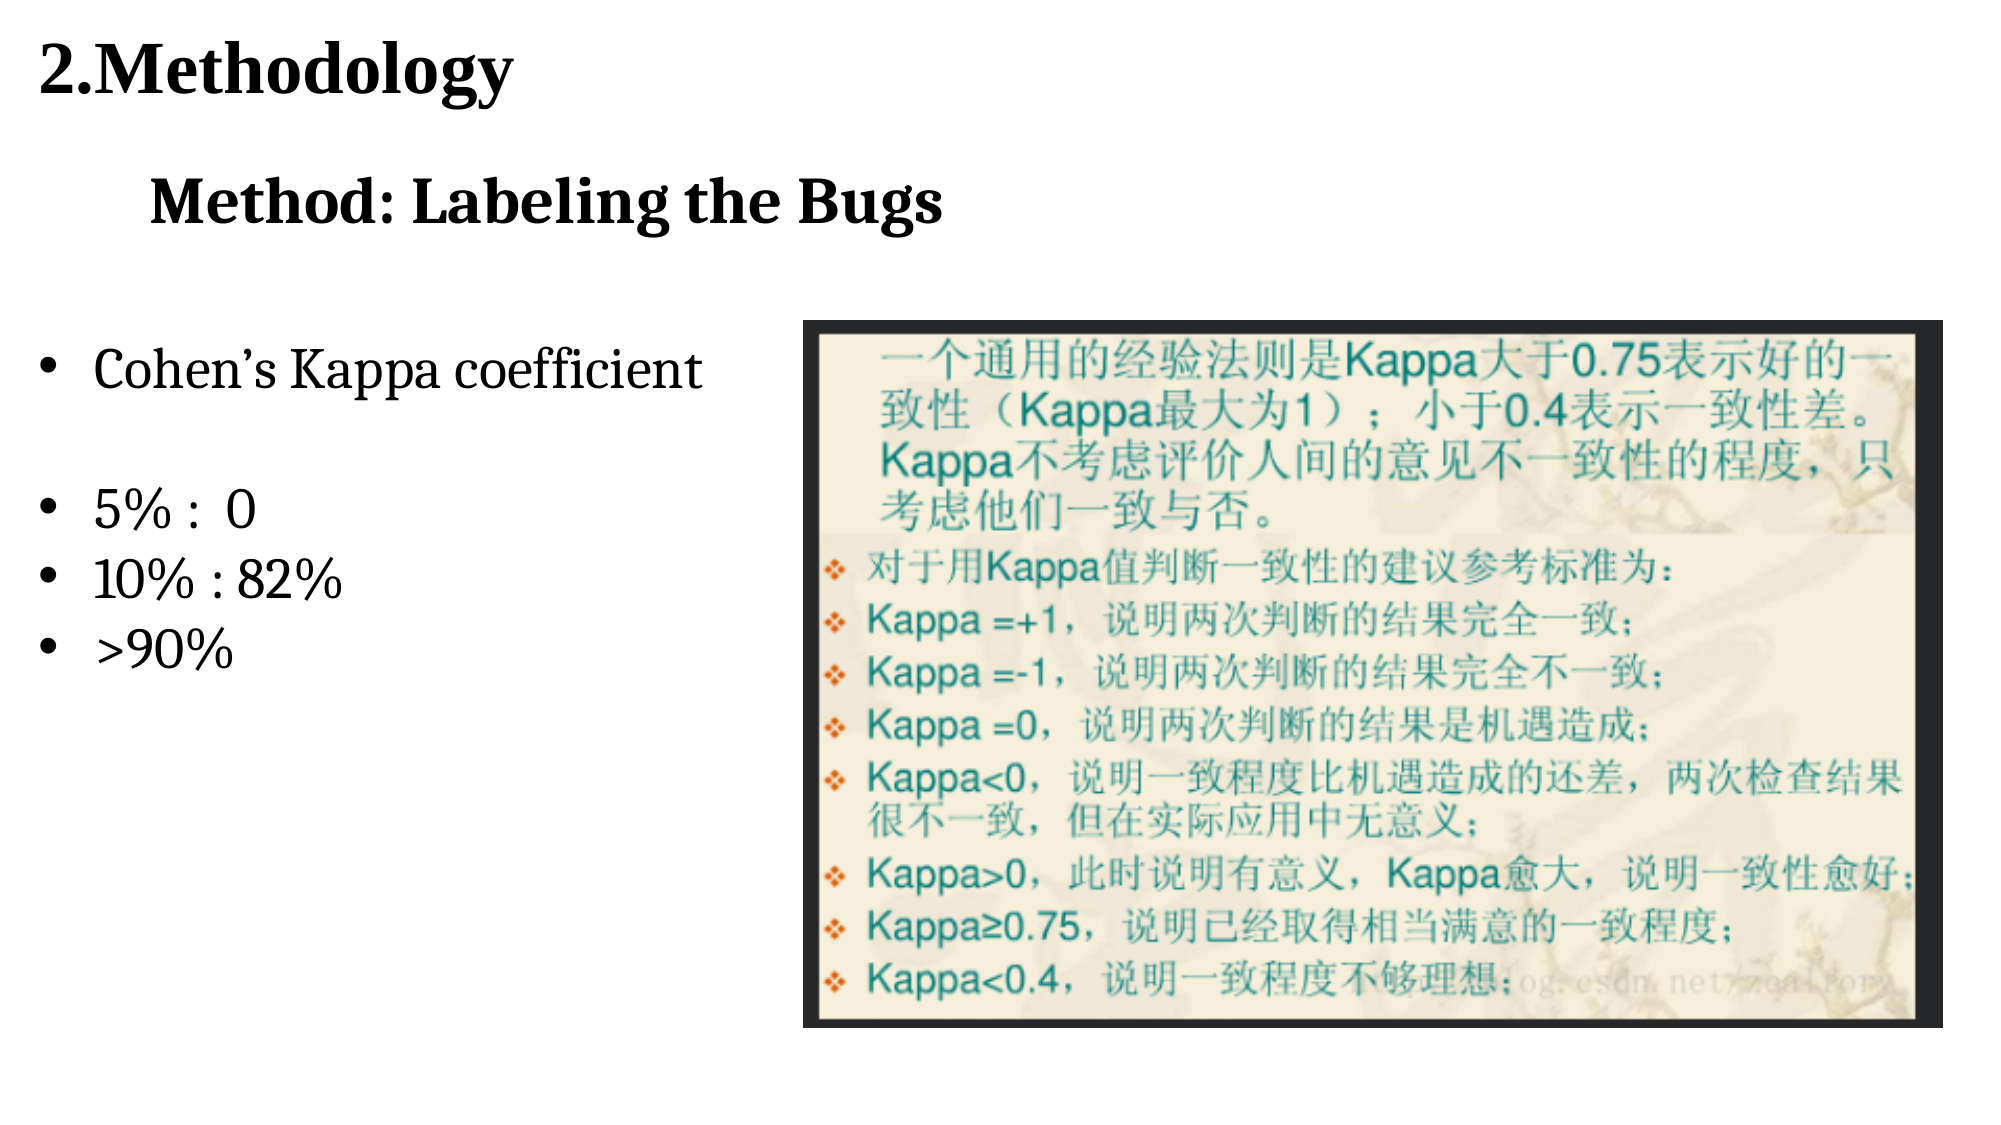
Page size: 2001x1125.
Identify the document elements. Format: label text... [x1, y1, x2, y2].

text_box 2.Methodology [23, 11, 631, 117]
text_box Cohen’s Kappa coefficient 5% : 0 10% : 82% >90% [23, 322, 803, 688]
title Method: Labeling the Bugs [134, 147, 1373, 256]
picture [803, 320, 1943, 1028]
